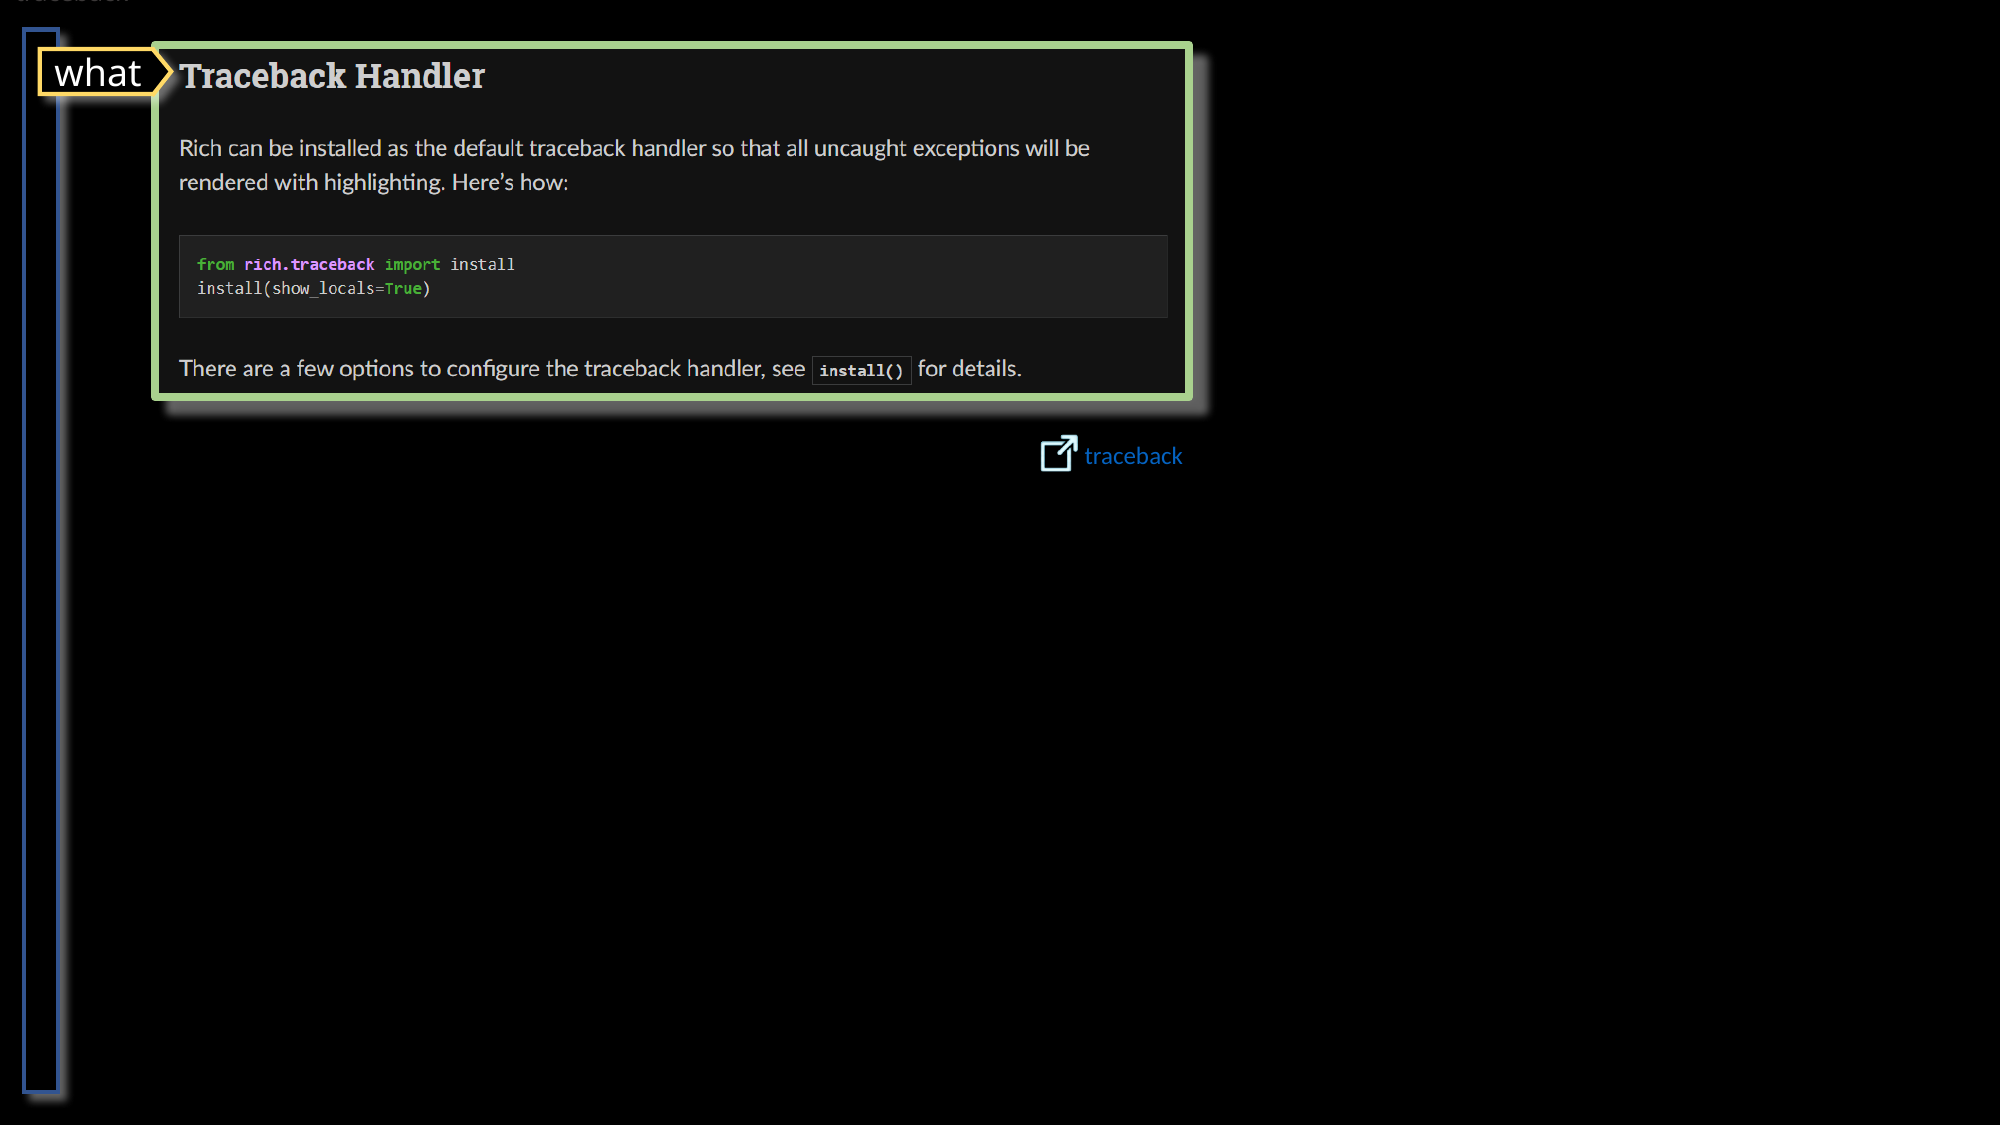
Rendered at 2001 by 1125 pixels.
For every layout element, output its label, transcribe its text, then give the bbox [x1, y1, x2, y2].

text_box [23, 28, 59, 1093]
title 2. traceback [0, 0, 160, 149]
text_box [1036, 430, 1200, 478]
picture [159, 48, 1185, 394]
text_box what [39, 49, 159, 95]
